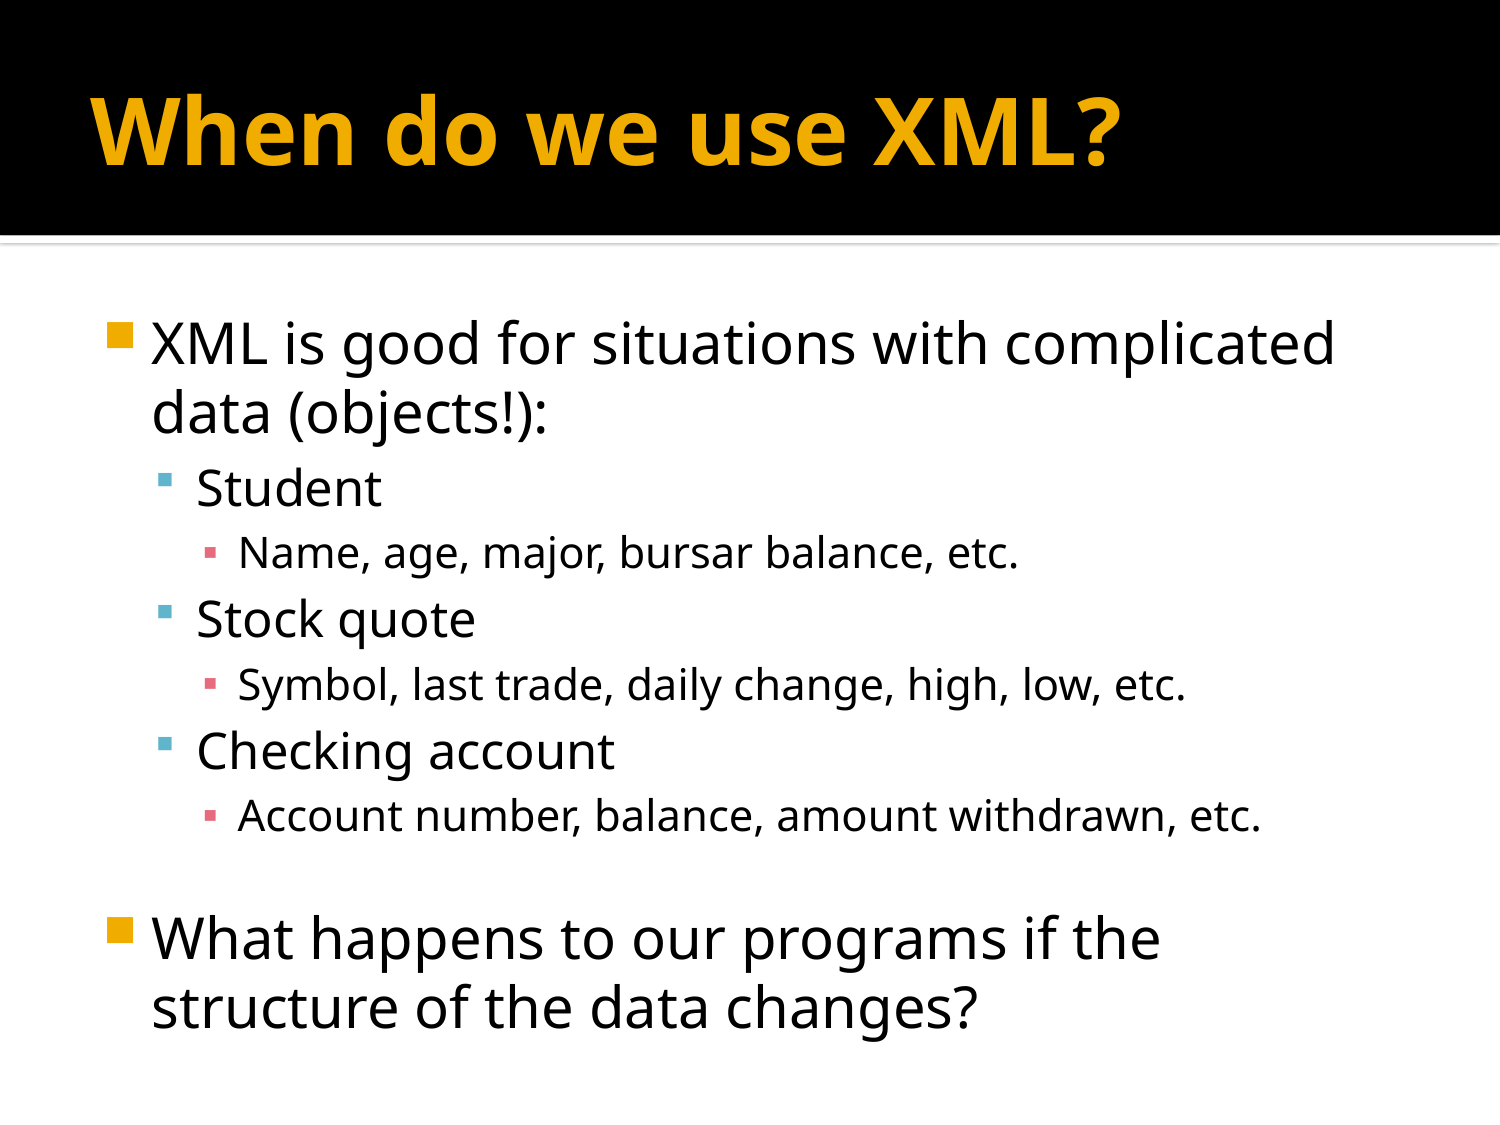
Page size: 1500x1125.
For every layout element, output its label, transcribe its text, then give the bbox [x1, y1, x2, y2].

title When do we use XML? [75, 25, 1425, 231]
list XML is good for situations with complicated data (objects!): Student Name, age, major, bursar balance, etc. Stock quote Symbol, last trade, daily change, high, low, etc. Checking account Account number, balance, amount withdrawn, etc. What happens to our programs if the structure of the data changes? [75, 291, 1425, 1050]
